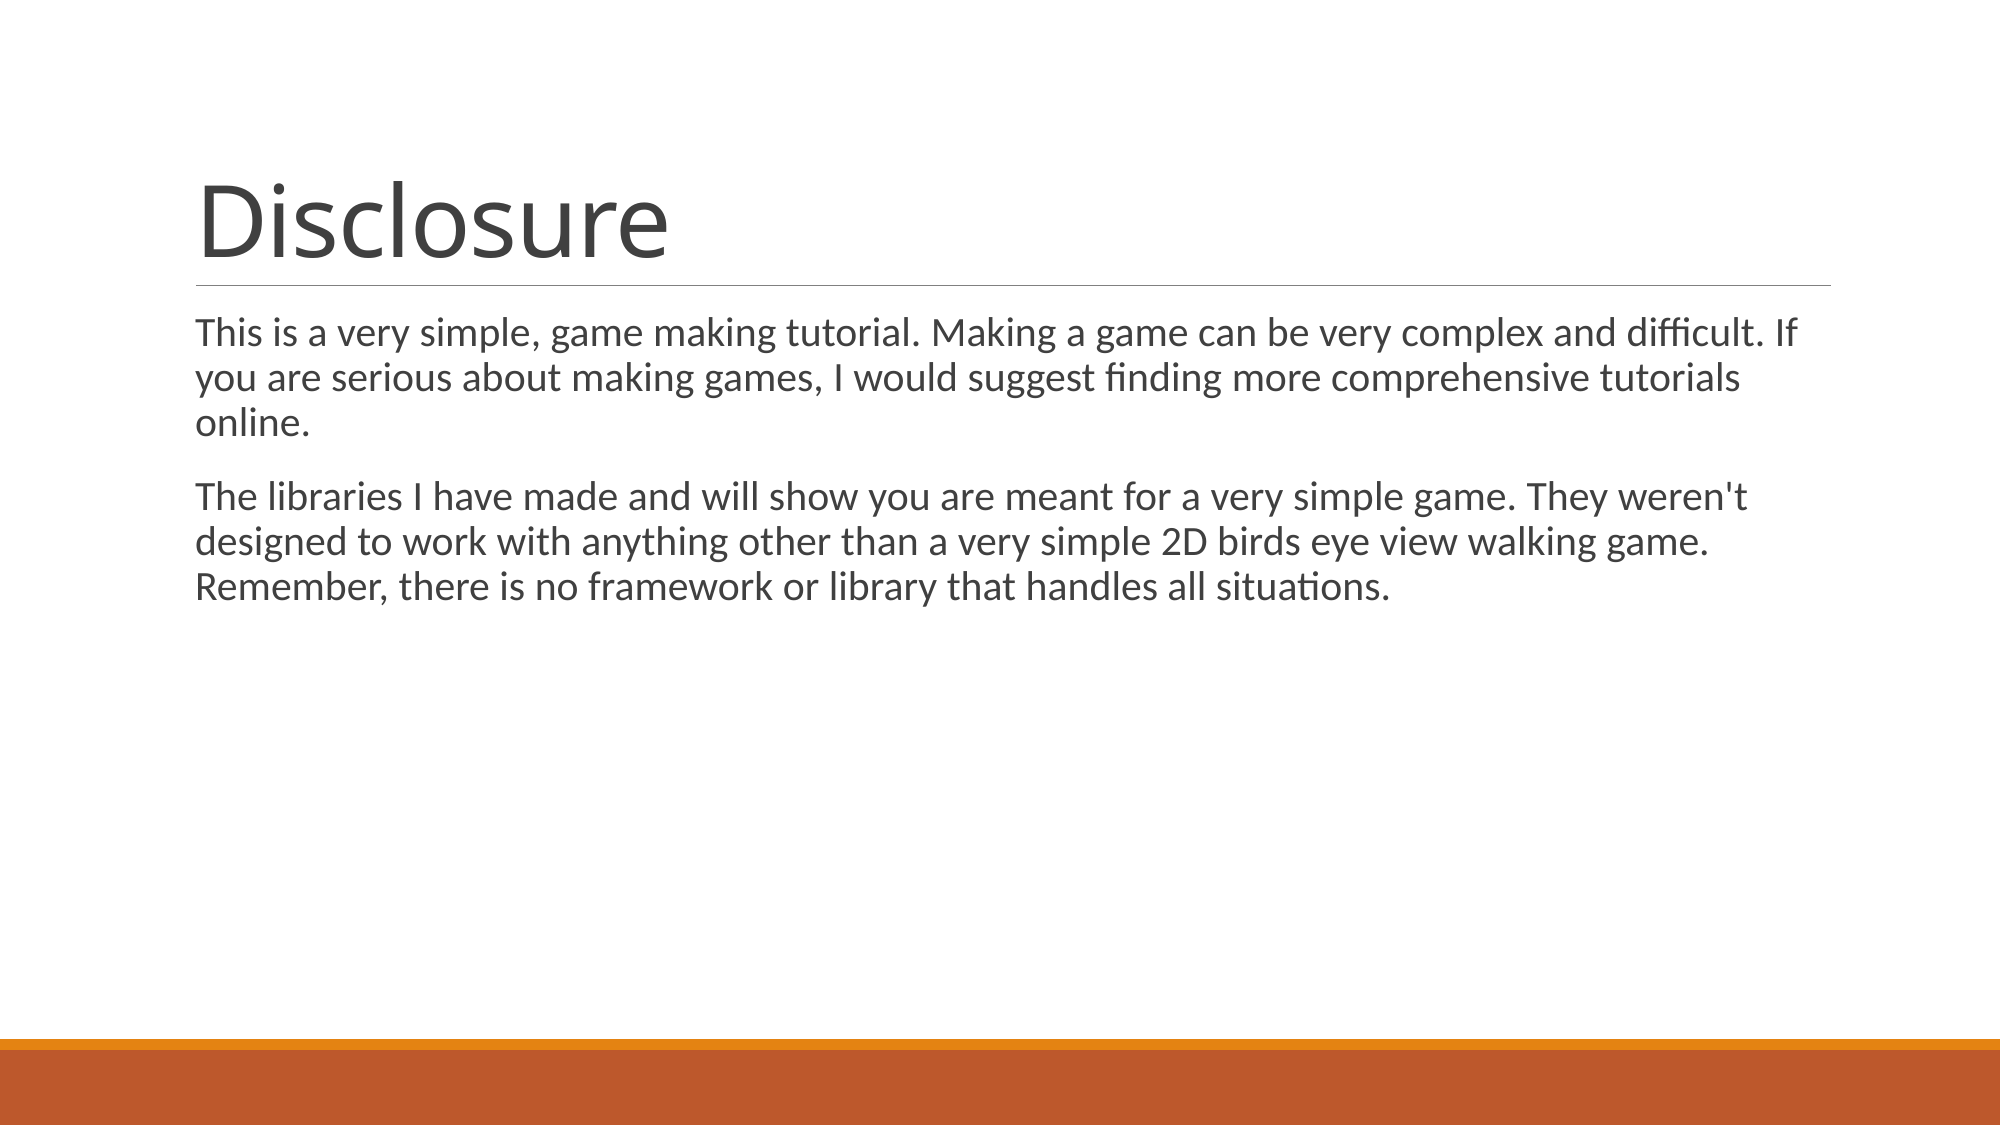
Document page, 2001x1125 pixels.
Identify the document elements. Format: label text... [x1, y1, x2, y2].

title Disclosure [180, 47, 1830, 285]
list This is a very simple, game making tutorial. Making a game can be very complex and difficult. If you are serious about making games, I would suggest finding more comprehensive tutorials online. The libraries I have made and will show you are meant for a very simple game. They weren't designed to work with anything other than a very simple 2D birds eye view walking game. Remember, there is no framework or library that handles all situations. [180, 302, 1830, 963]
